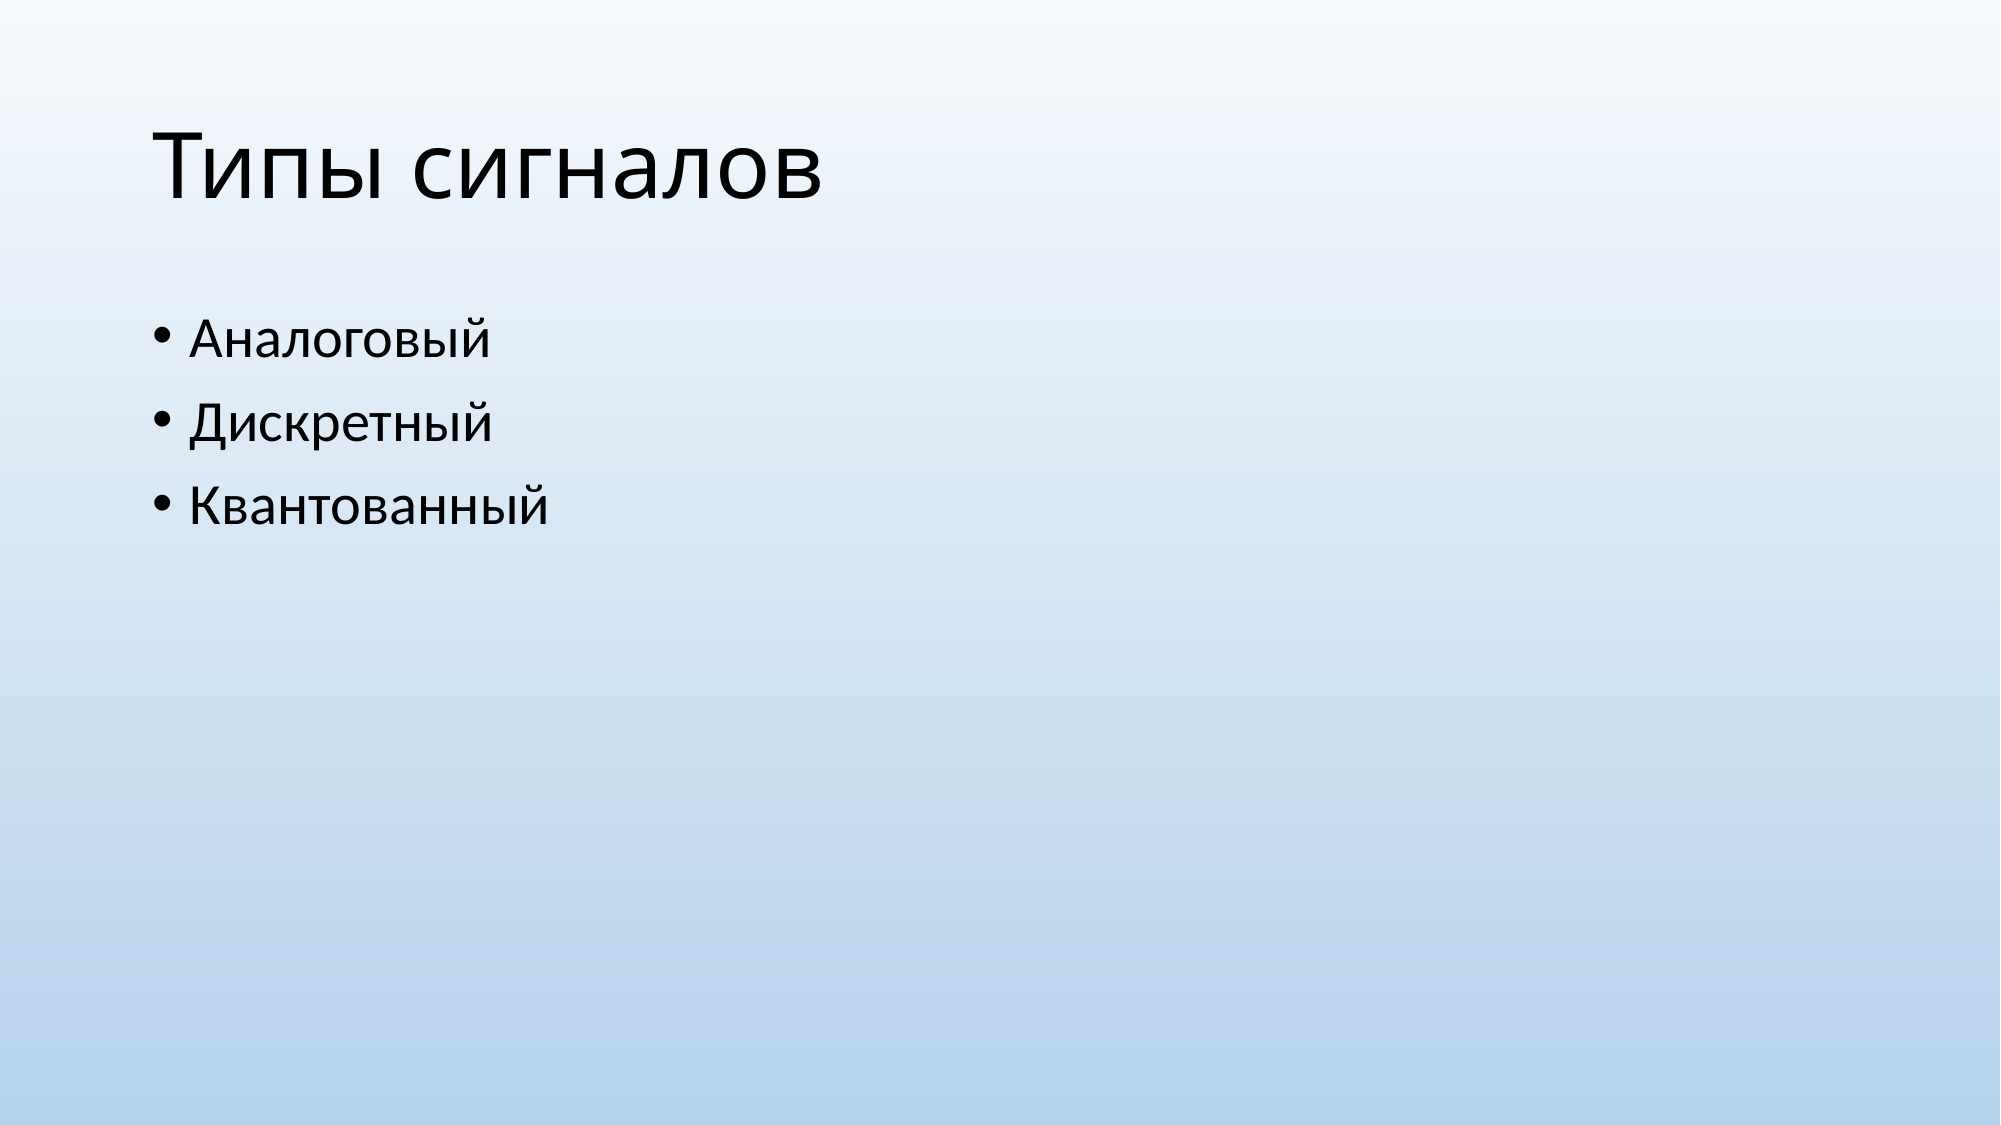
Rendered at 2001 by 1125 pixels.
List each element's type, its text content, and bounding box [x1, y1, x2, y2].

list Аналоговый Дискретный Квантованный [137, 299, 1863, 1014]
title Типы сигналов [137, 59, 1863, 278]
